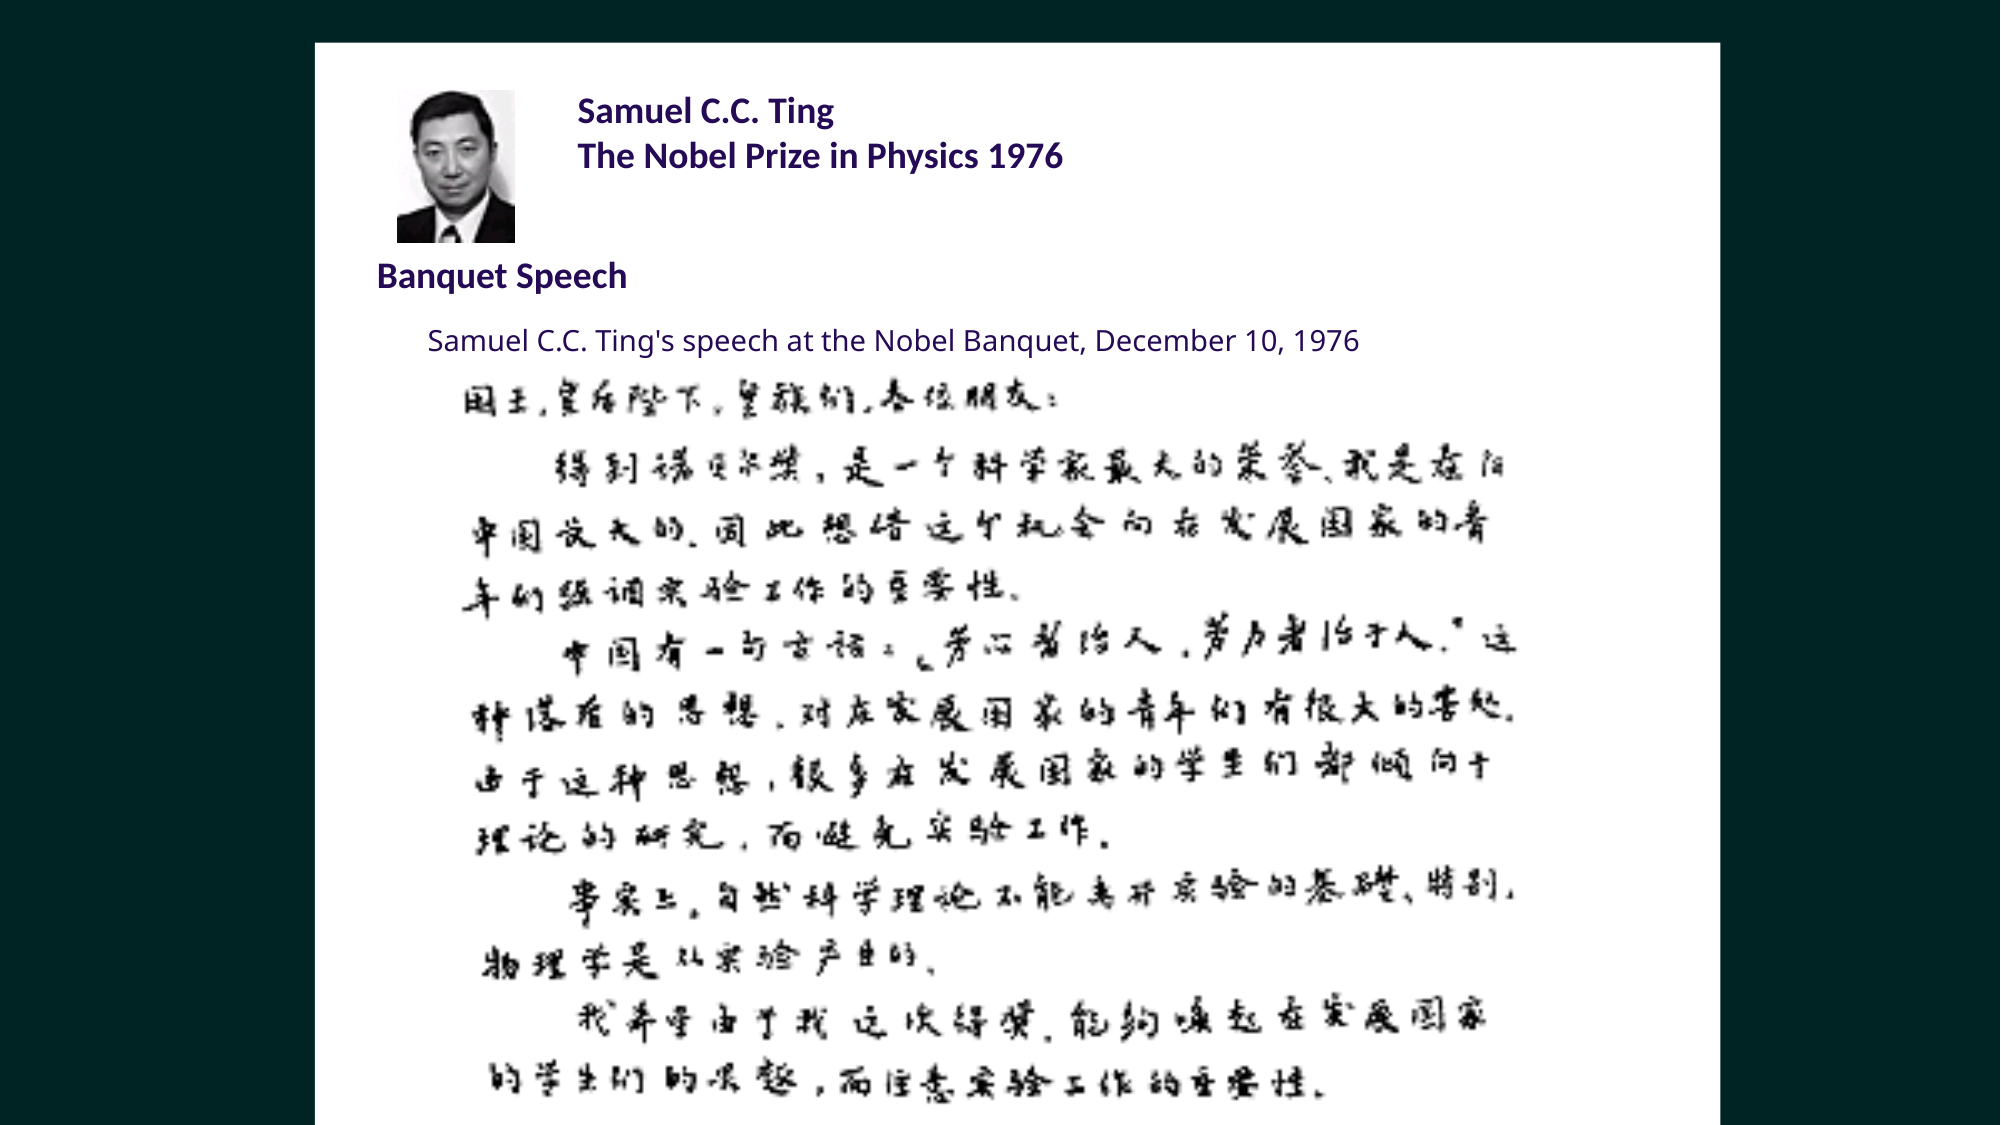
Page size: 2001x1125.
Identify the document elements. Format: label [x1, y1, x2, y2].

text_box [314, 42, 1721, 1125]
picture [460, 374, 1528, 1111]
text_box [361, 77, 1427, 401]
